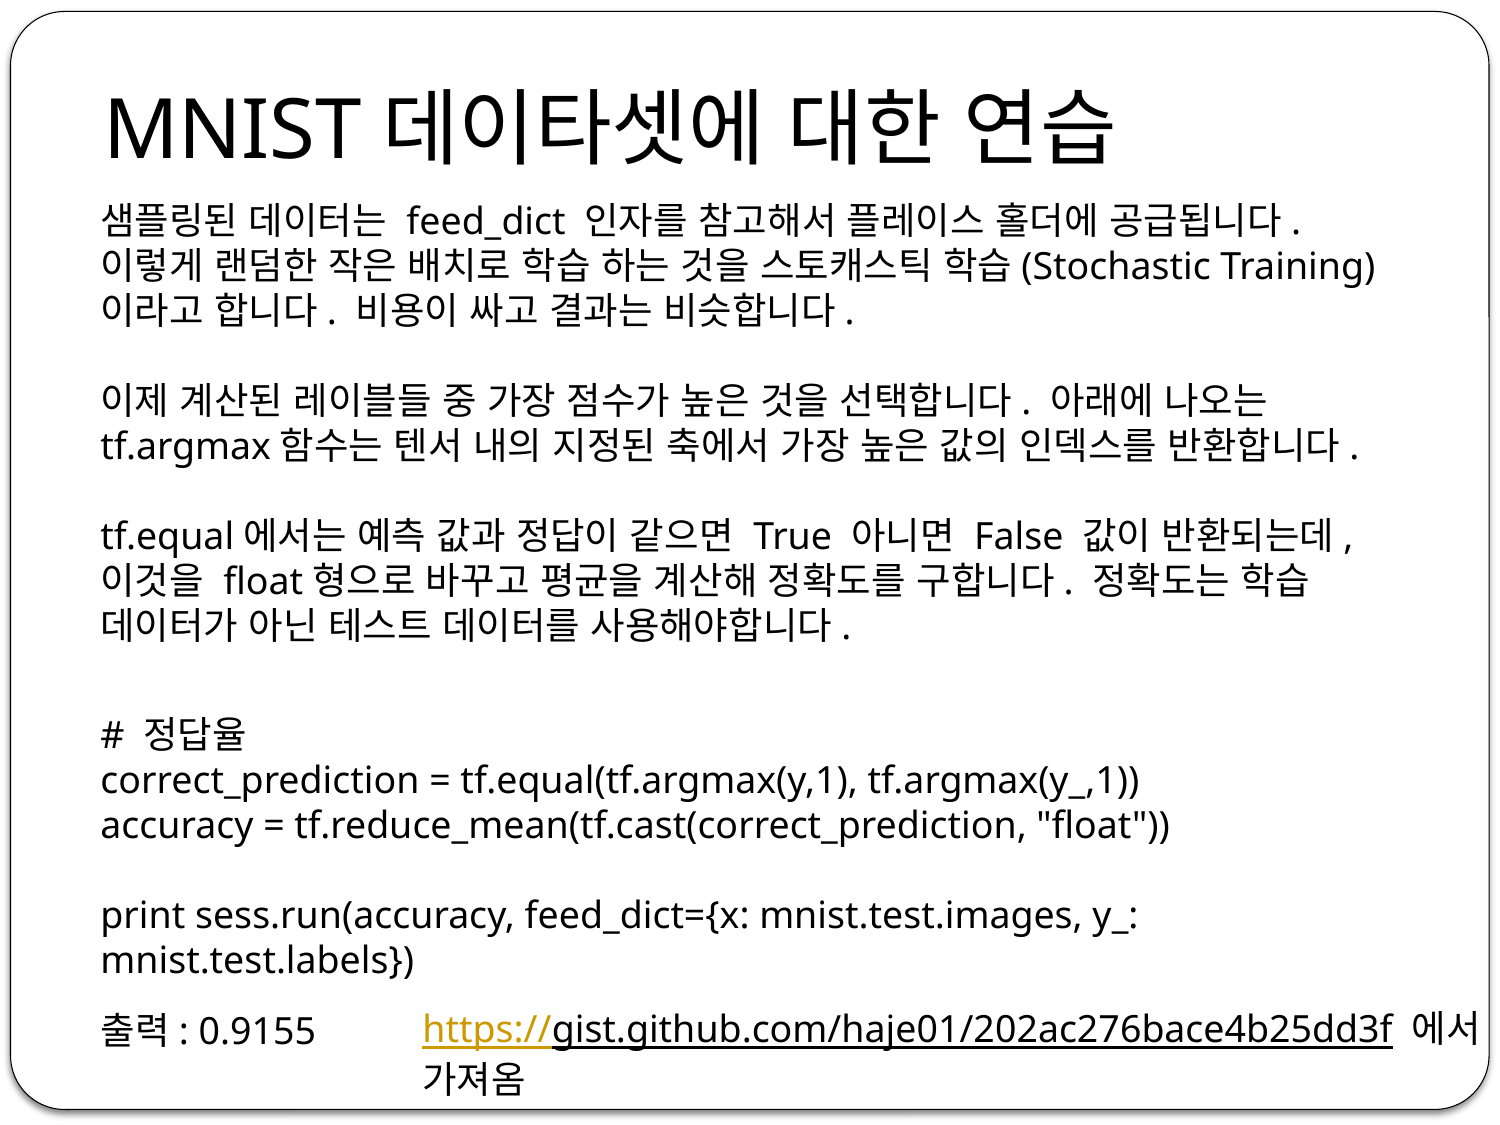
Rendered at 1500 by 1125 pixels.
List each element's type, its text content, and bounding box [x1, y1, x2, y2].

text_box https://gist.github.com/haje01/202ac276bace4b25dd3f 에서 가져옴 [407, 997, 1500, 1109]
text_box # 정답율 correct_prediction = tf.equal(tf.argmax(y,1), tf.argmax(y_,1)) accuracy = tf.reduce_mean(tf.cast(correct_prediction, "float")) print sess.run(accuracy, feed_dict={x: mnist.test.images, y_: mnist.test.labels}) [85, 704, 1415, 989]
text_box 샘플링된 데이터는 feed_dict 인자를 참고해서 플레이스 홀더에 공급됩니다. 이렇게 랜덤한 작은 배치로 학습 하는 것을 스토캐스틱 학습(Stochastic Training)이라고 합니다. 비용이 싸고 결과는 비슷합니다. 이제 계산된 레이블들 중 가장 점수가 높은 것을 선택합니다. 아래에 나오는 tf.argmax함수는 텐서 내의 지정된 축에서 가장 높은 값의 인덱스를 반환합니다. tf.equal에서는 예측 값과 정답이 같으면 True 아니면 False 값이 반환되는데, 이것을 float형으로 바꾸고 평균을 계산해 정확도를 구합니다. 정확도는 학습 데이터가 아닌 테스트 데이터를 사용해야합니다. [85, 189, 1415, 654]
text_box 출력: 0.9155 [86, 999, 331, 1060]
text_box MNIST데이타셋에 대한 연습 [88, 68, 1282, 185]
